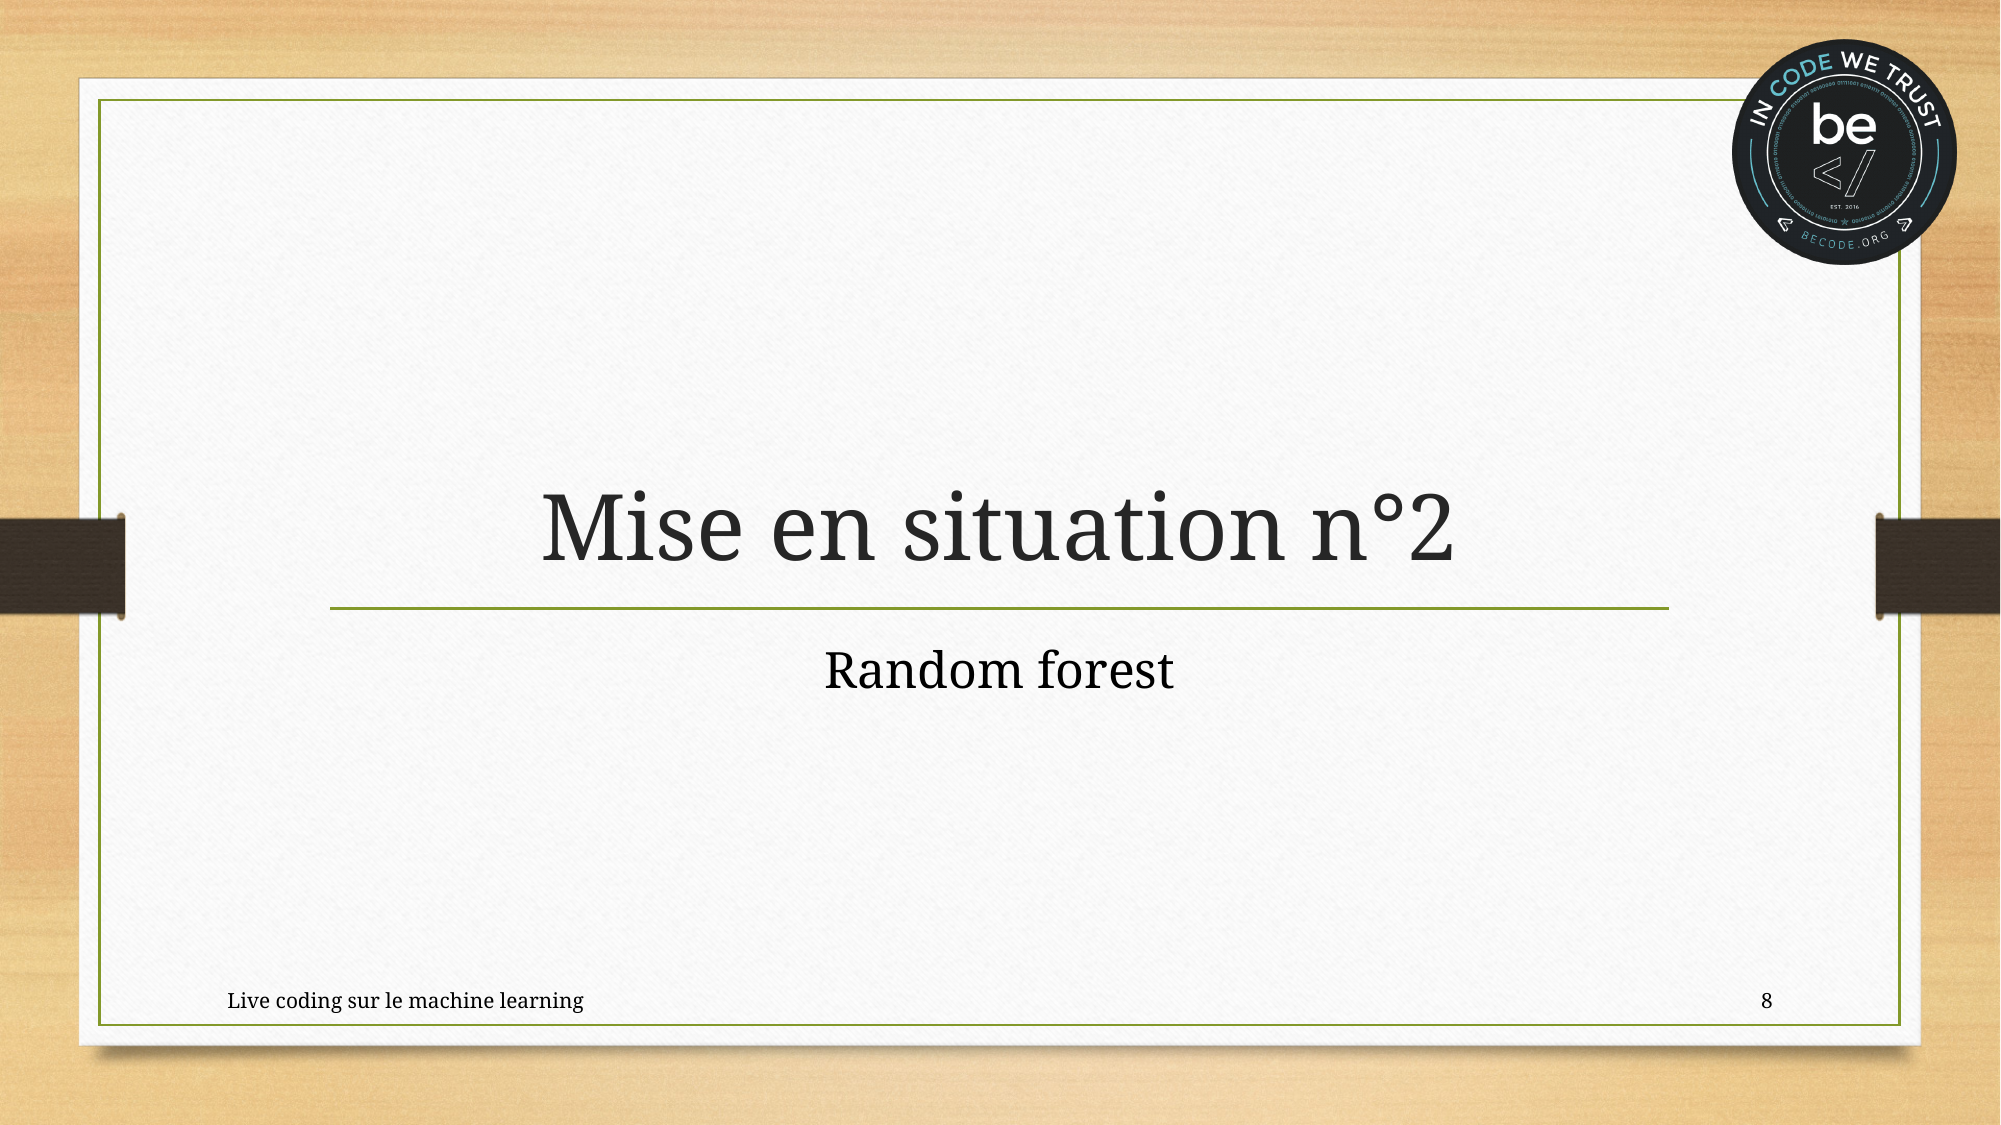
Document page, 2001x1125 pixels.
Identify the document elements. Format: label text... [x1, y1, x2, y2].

slide_number 8 [1698, 979, 1788, 1025]
list Random forest [330, 630, 1669, 788]
picture [0, 0, 2001, 1125]
footer Live coding sur le machine learning [212, 979, 1411, 1025]
title Mise en situation n°2 [330, 287, 1669, 587]
